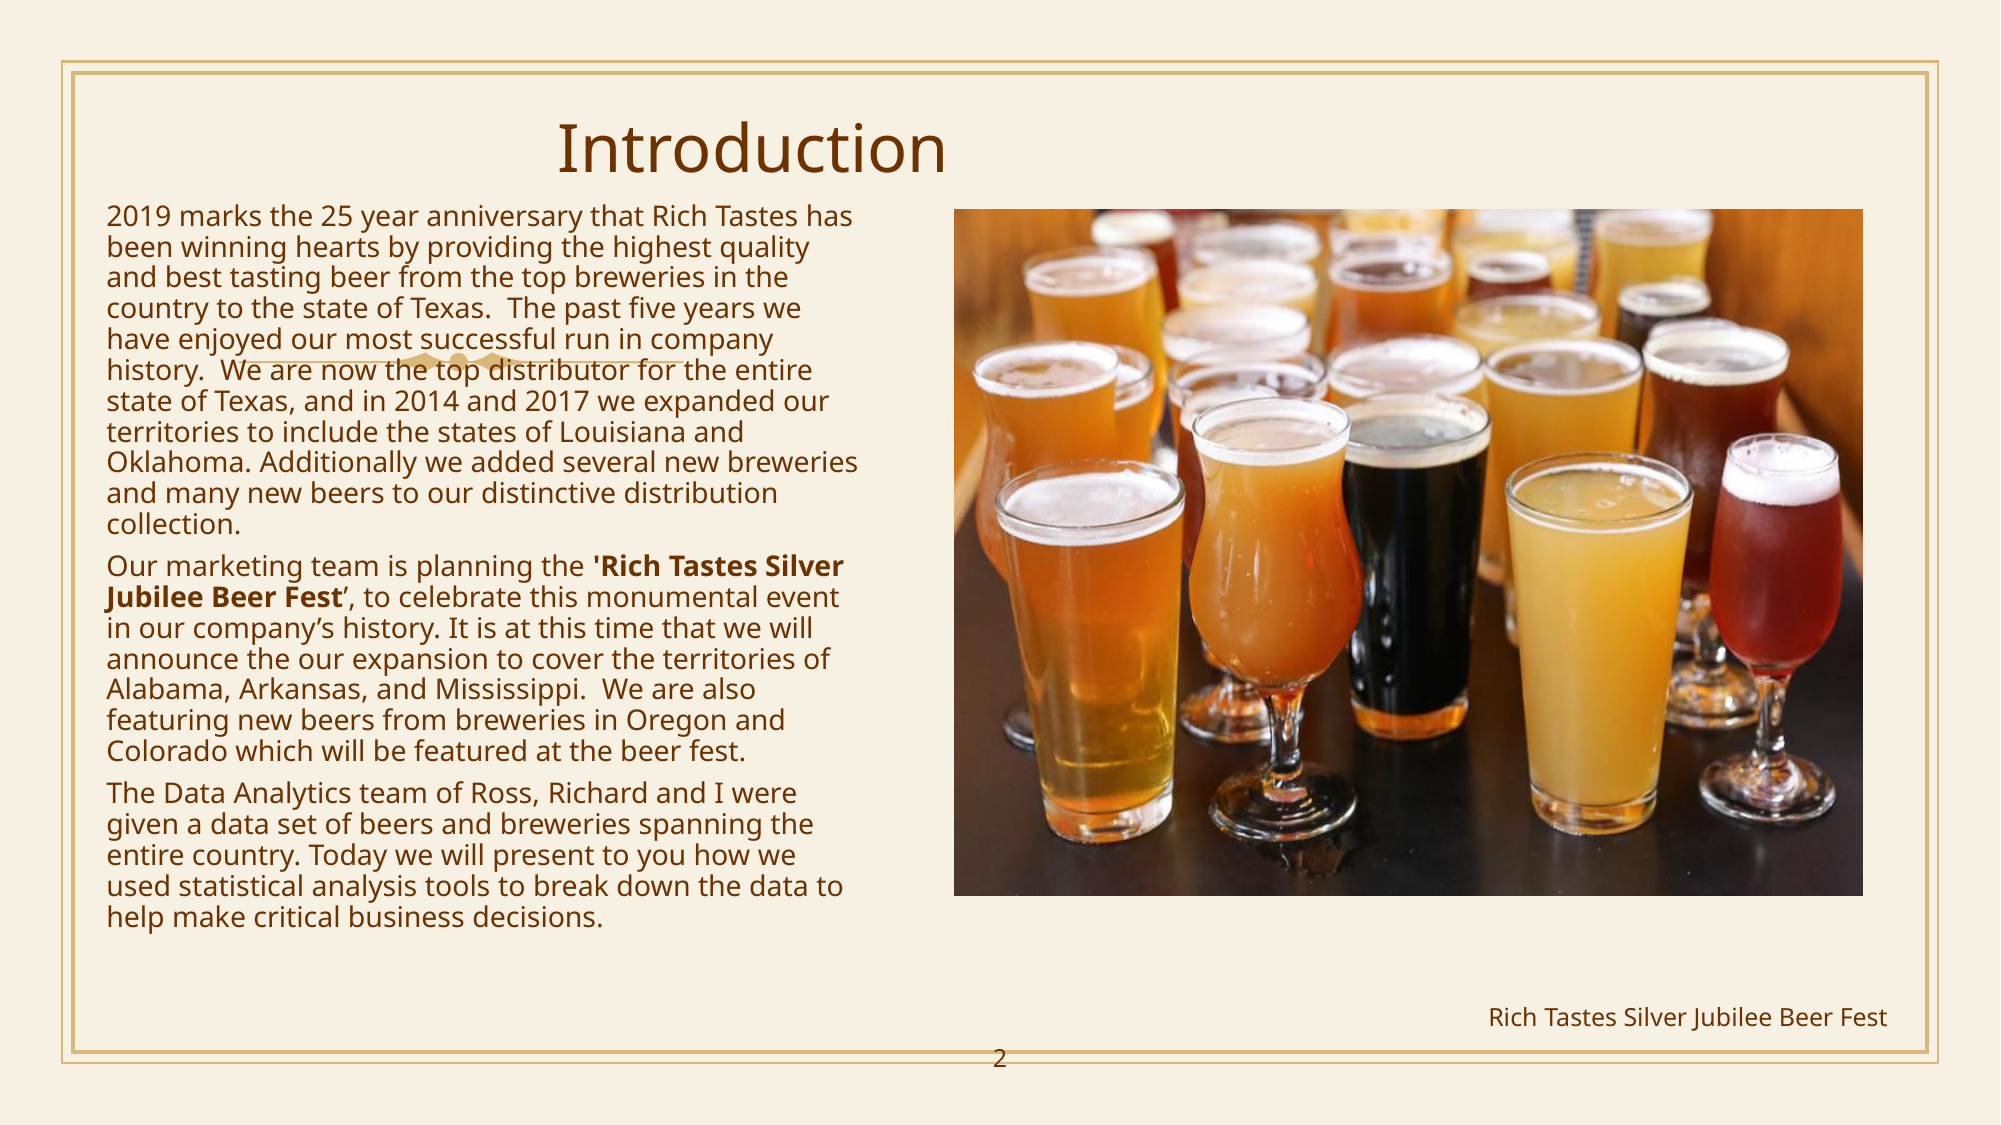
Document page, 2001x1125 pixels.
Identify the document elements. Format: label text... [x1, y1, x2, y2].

slide_number 2 [954, 1029, 1045, 1089]
title Introduction [542, 103, 1188, 195]
footer Rich Tastes Silver Jubilee Beer Fest [1345, 987, 1904, 1047]
list 2019 marks the 25 year anniversary that Rich Tastes has been winning hearts by providing the highest quality and best tasting beer from the top breweries in the country to the state of Texas. The past five years we have enjoyed our most successful run in company history. We are now the top distributor for the entire state of Texas, and in 2014 and 2017 we expanded our territories to include the states of Louisiana and Oklahoma. Additionally we added several new breweries and many new beers to our distinctive distribution collection. Our marketing team is planning the 'Rich Tastes Silver Jubilee Beer Fest’, to celebrate this monumental event in our company’s history. It is at this time that we will announce the our expansion to cover the territories of Alabama, Arkansas, and Mississippi. We are also featuring new beers from breweries in Oregon and Colorado which will be featured at the beer fest. The Data Analytics team of Ross, Richard and I were given a data set of beers and breweries spanning the entire country. Today we will present to you how we used statistical analysis tools to break down the data to help make critical business decisions. [91, 194, 876, 944]
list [954, 209, 1863, 897]
